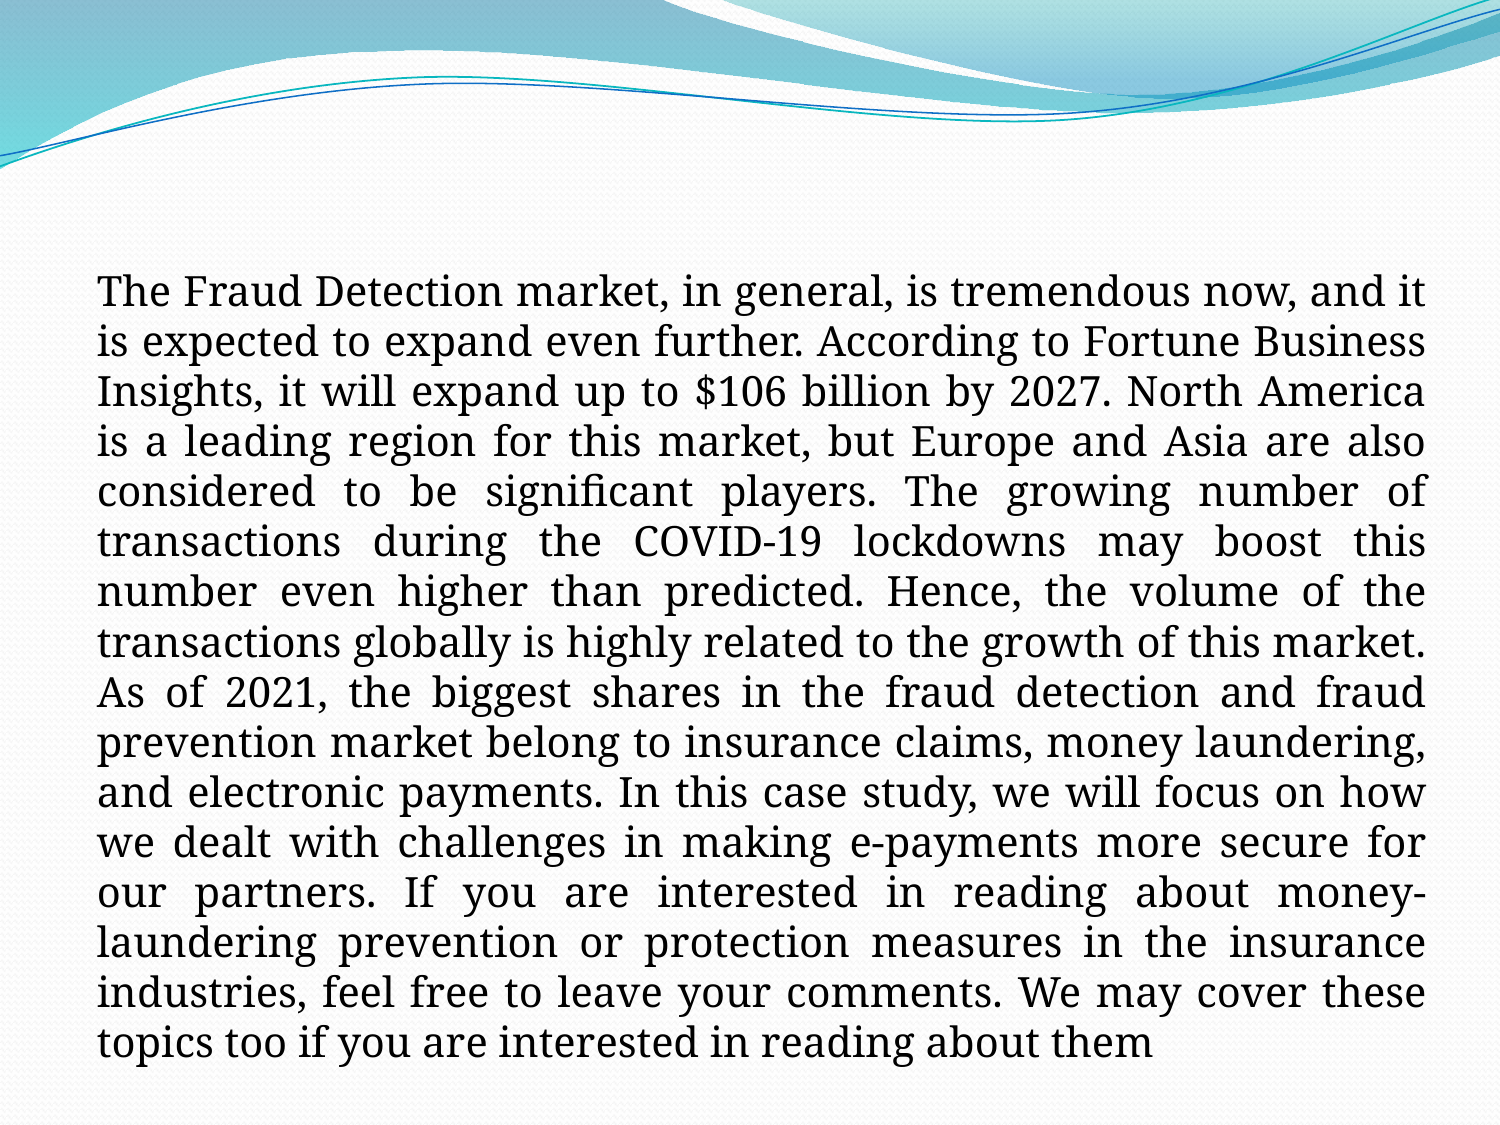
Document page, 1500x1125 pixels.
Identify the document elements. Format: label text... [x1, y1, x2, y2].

text_box The Fraud Detection market, in general, is tremendous now, and it is expected to expand even further. According to Fortune Business Insights, it will expand up to $106 billion by 2027. North America is a leading region for this market, but Europe and Asia are also considered to be significant players. The growing number of transactions during the COVID-19 lockdowns may boost this number even higher than predicted. Hence, the volume of the transactions globally is highly related to the growth of this market. As of 2021, the biggest shares in the fraud detection and fraud prevention market belong to insurance claims, money laundering, and electronic payments. In this case study, we will focus on how we dealt with challenges in making e-payments more secure for our partners. If you are interested in reading about money-laundering prevention or protection measures in the insurance industries, feel free to leave your comments. We may cover these topics too if you are interested in reading about them [82, 257, 1442, 1073]
